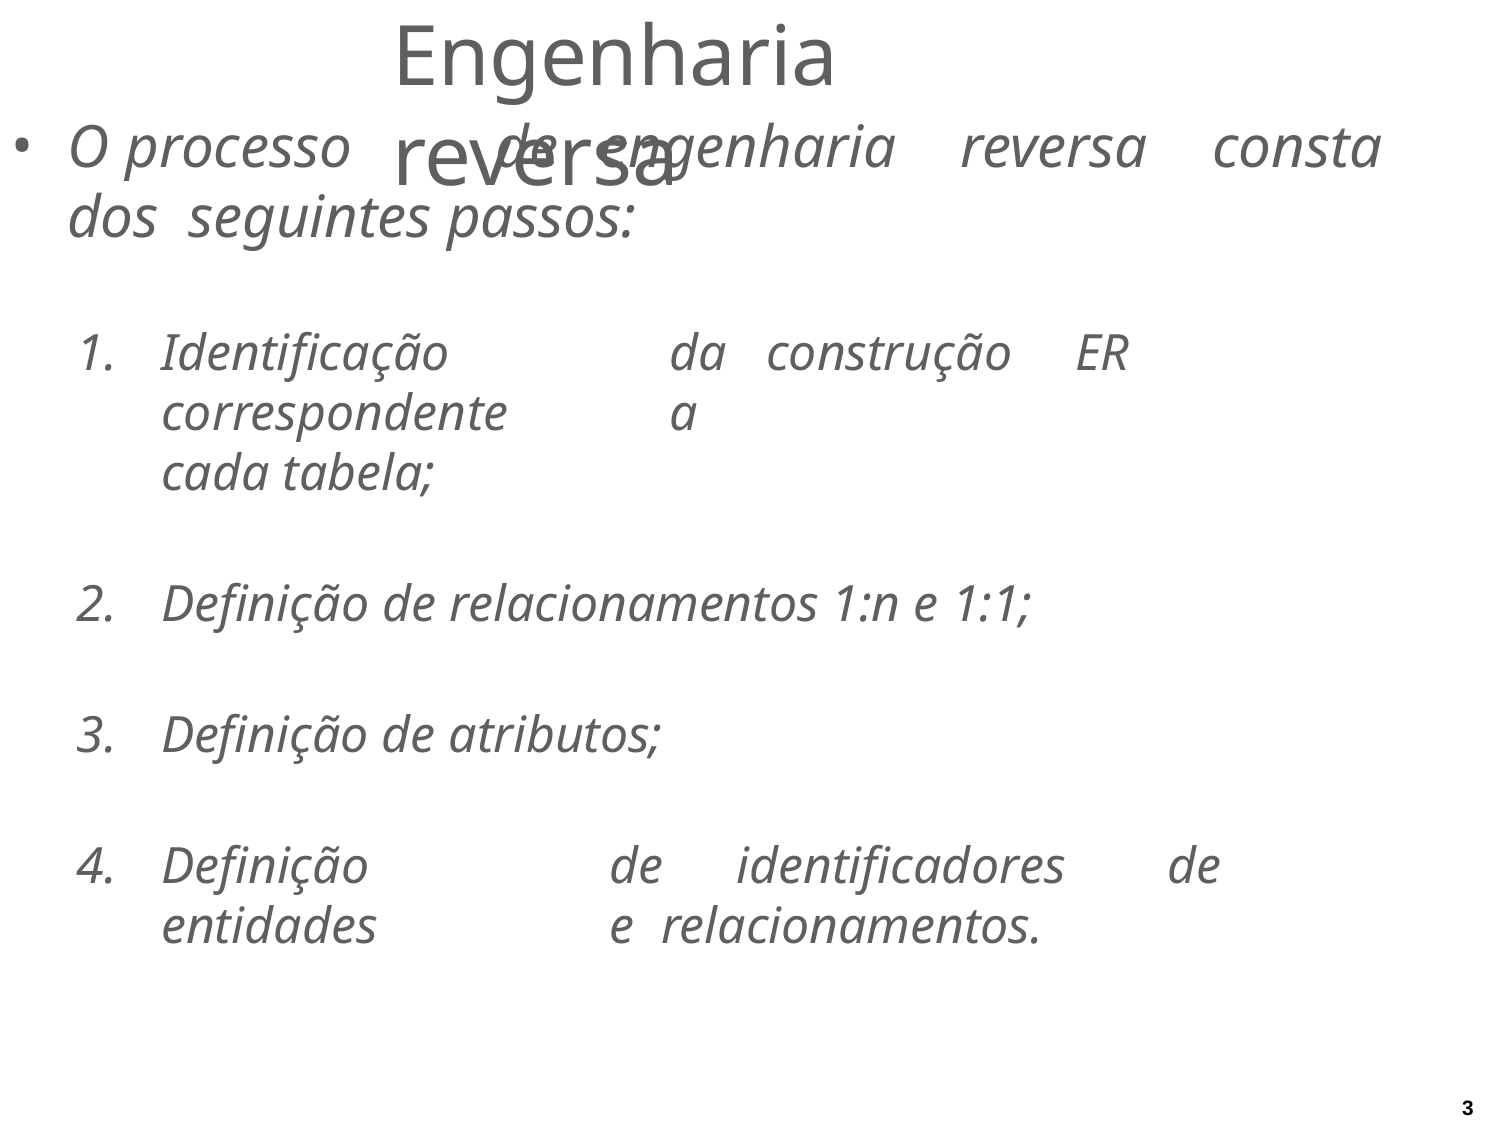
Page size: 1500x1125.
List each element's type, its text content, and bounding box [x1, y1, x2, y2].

text_box O processo de engenharia reversa consta dos seguintes passos: Identificação da construção ER correspondente a cada tabela; Definição de relacionamentos 1:n e 1:1; Definição de atributos; Definição de identificadores de entidades e relacionamentos. [8, 106, 1484, 954]
title Engenharia reversa [390, 0, 1103, 106]
slide_number 3 [1455, 1094, 1492, 1125]
